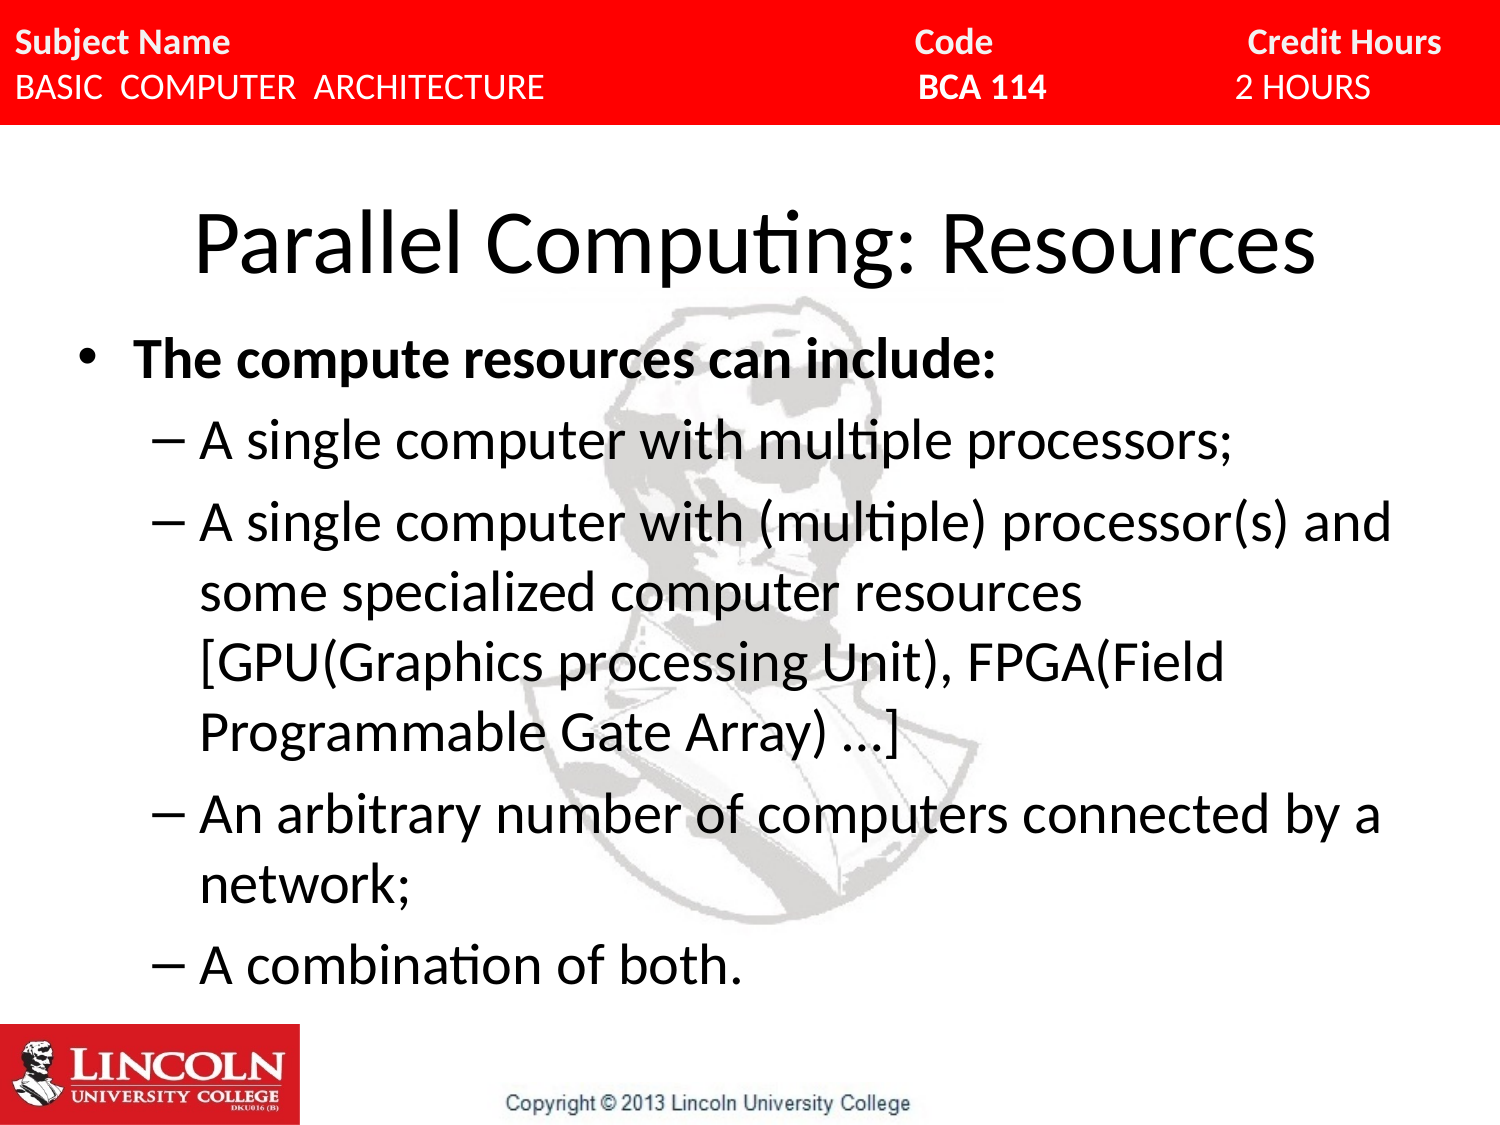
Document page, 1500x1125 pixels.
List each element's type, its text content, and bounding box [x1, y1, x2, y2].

picture [487, 1082, 936, 1125]
picture [500, 931, 1004, 950]
list The compute resources can include: A single computer with multiple processors; A single computer with (multiple) processor(s) and some specialized computer resources [GPU(Graphics processing Unit), FPGA(Field Programmable Gate Array) …] An arbitrary number of computers connected by a network; A combination of both. [62, 312, 1451, 931]
title Parallel Computing: Resources [50, 174, 1463, 363]
picture [0, 1024, 300, 1125]
